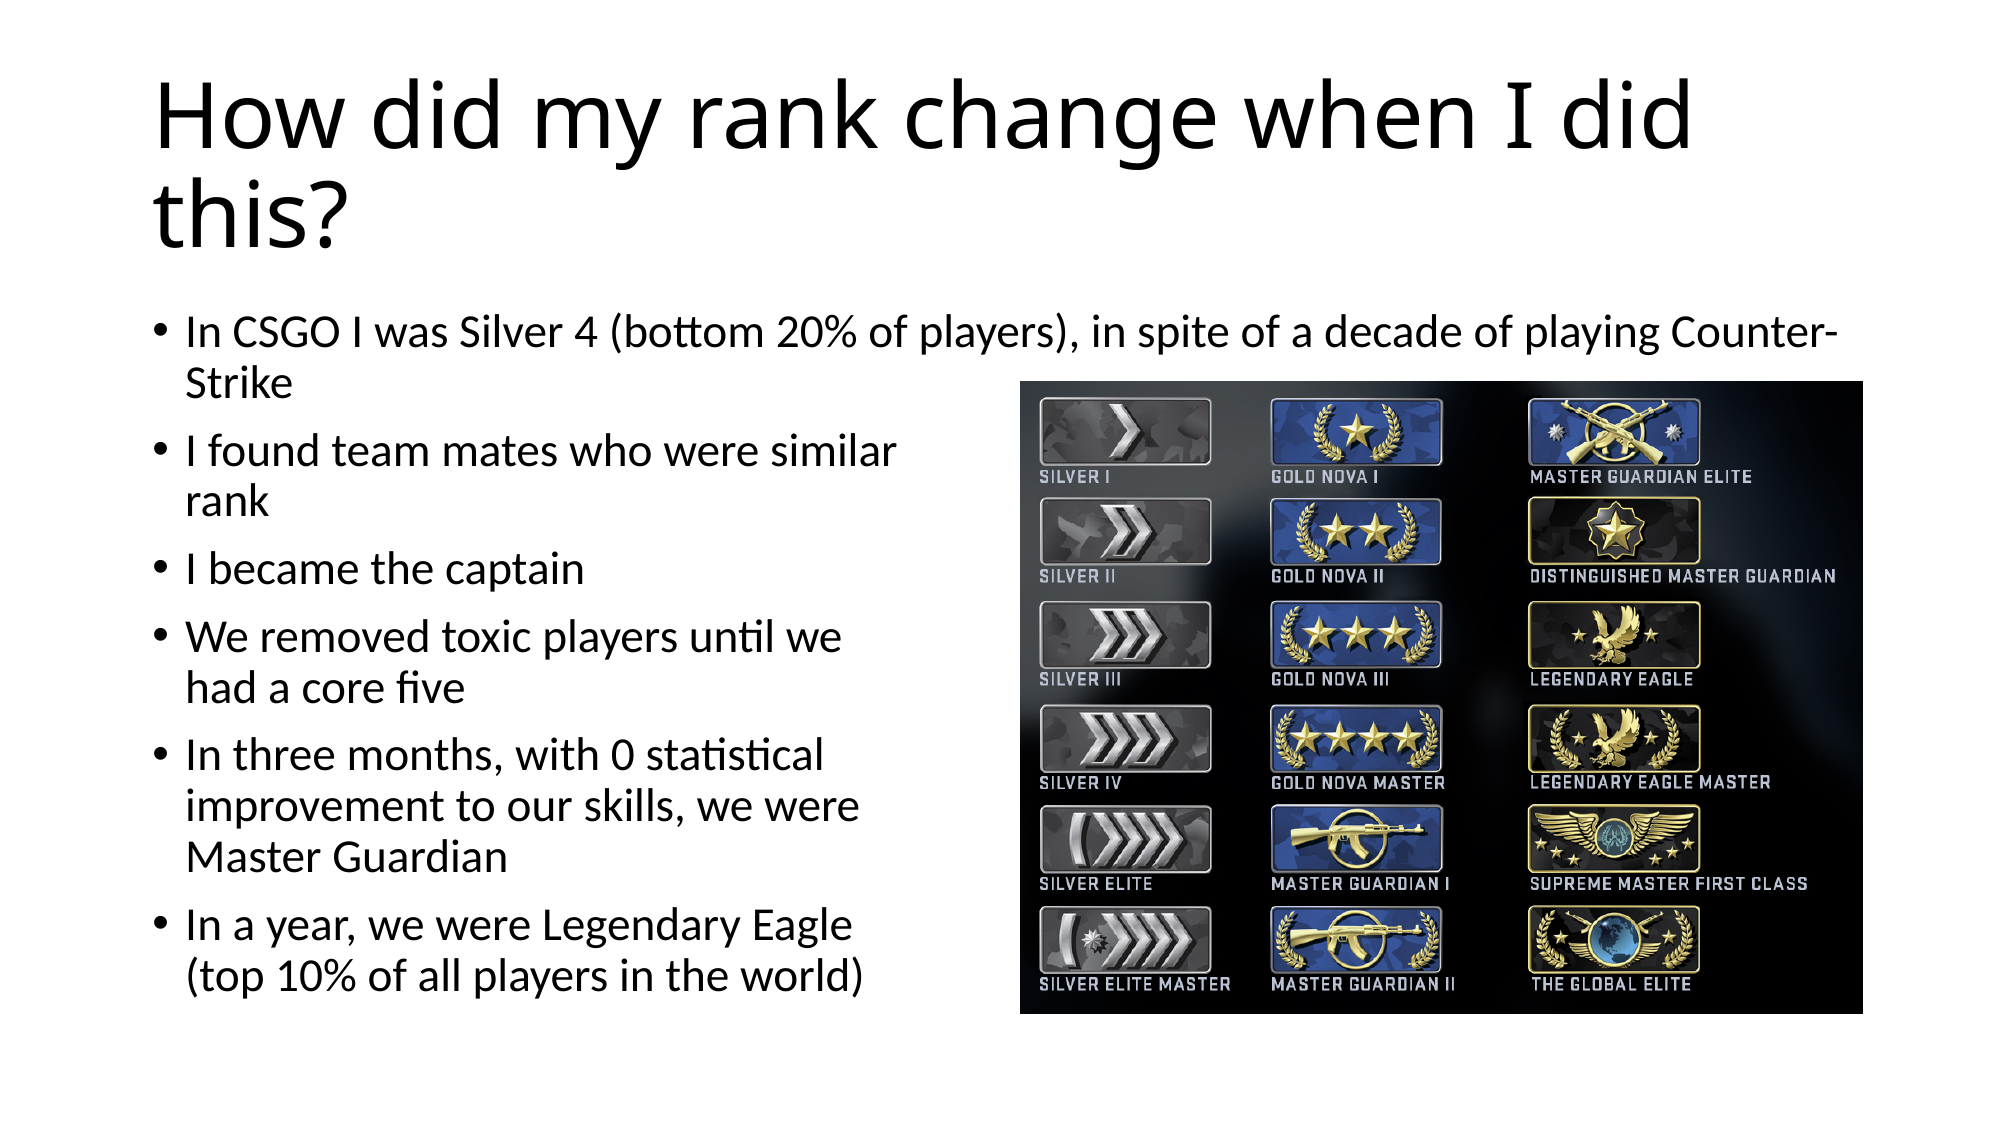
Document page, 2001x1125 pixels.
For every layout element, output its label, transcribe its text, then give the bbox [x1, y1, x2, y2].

title How did my rank change when I did this? [137, 59, 1863, 278]
list In CSGO I was Silver 4 (bottom 20% of players), in spite of a decade of playing Counter-Strike I found team mates who were similar rank I became the captain We removed toxic players until we had a core five In three months, with 0 statistical improvement to our skills, we were Master Guardian In a year, we were Legendary Eagle (top 10% of all players in the world) [137, 299, 1863, 1014]
picture [1020, 381, 1863, 1014]
